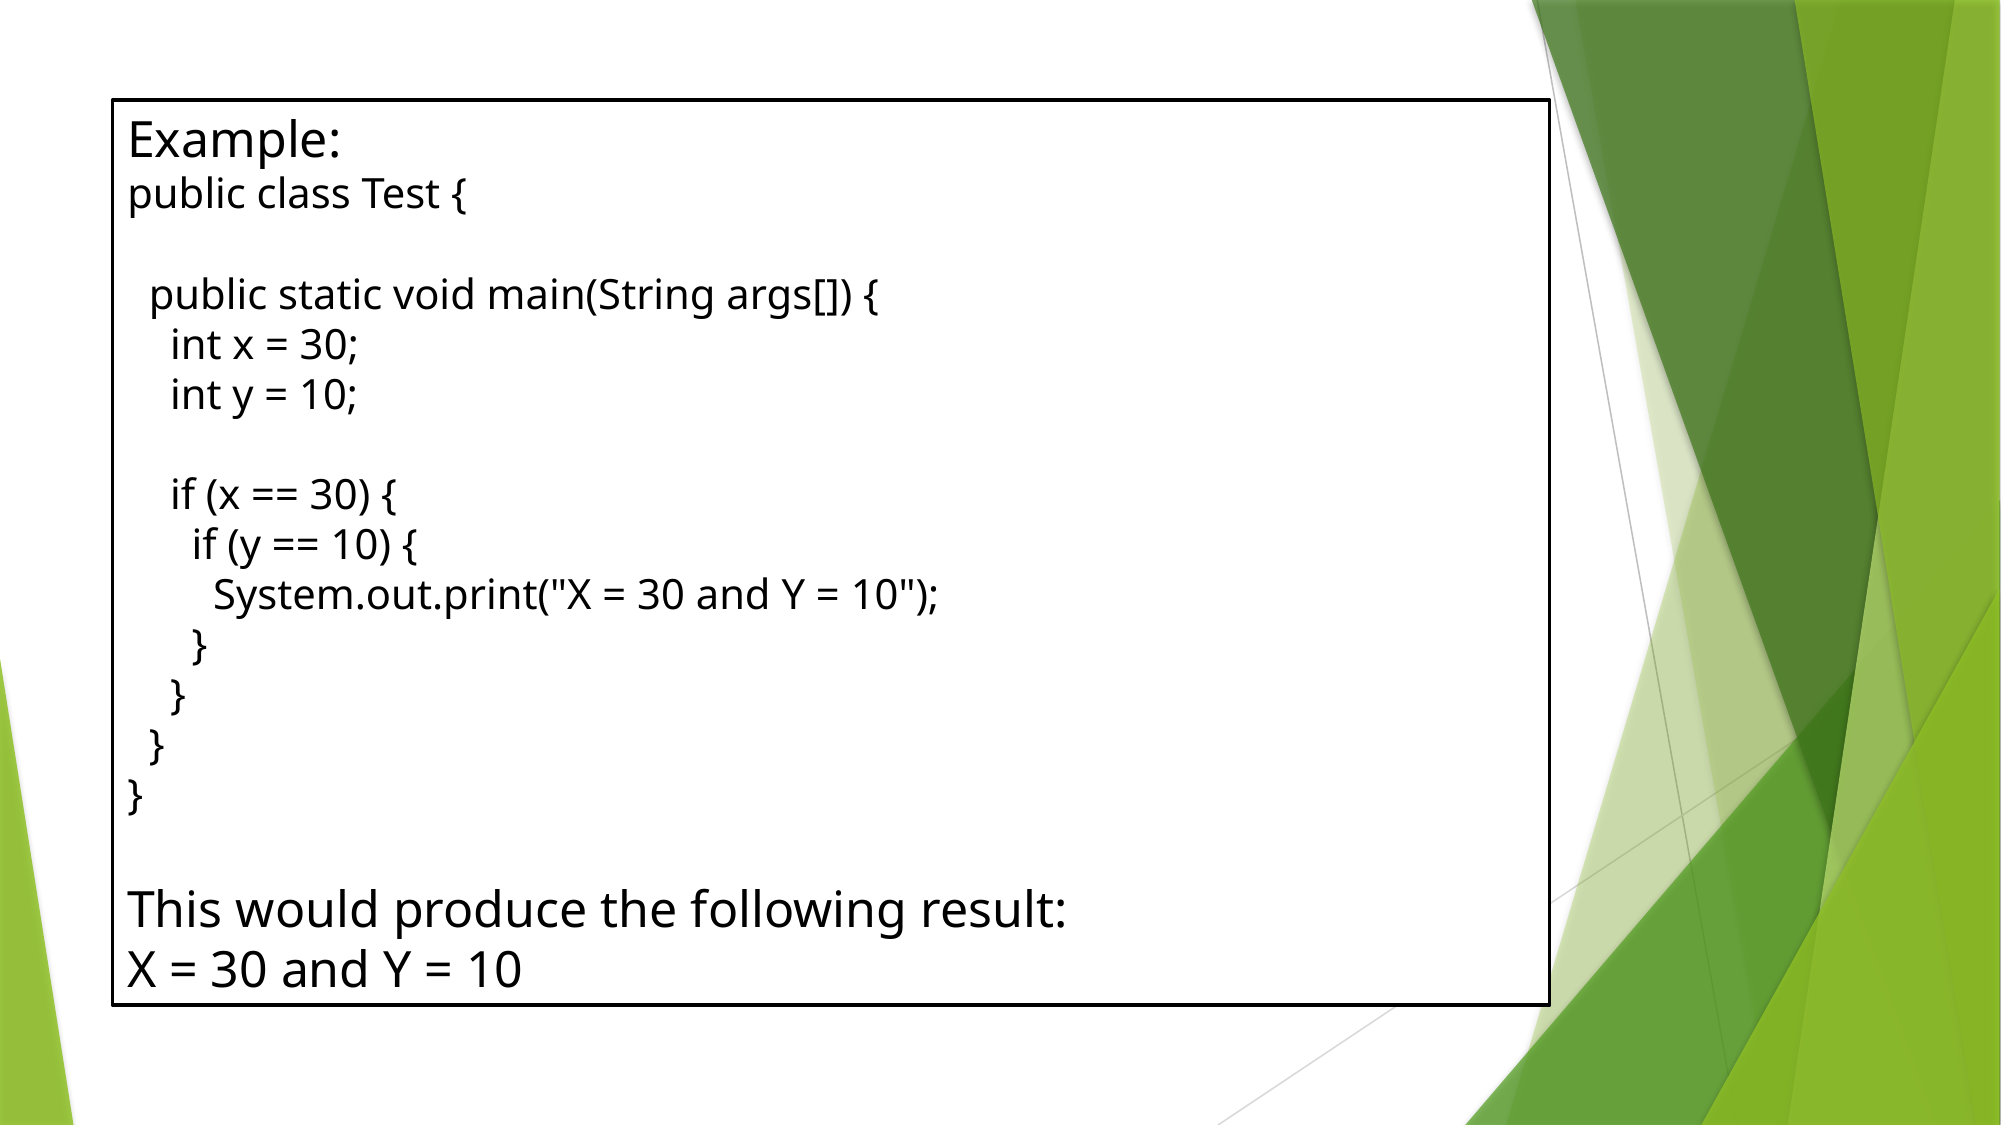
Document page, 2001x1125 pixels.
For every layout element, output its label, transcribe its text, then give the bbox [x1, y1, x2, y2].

text_box Example: public class Test { public static void main(String args[]) { int x = 30; int y = 10; if (x == 30) { if (y == 10) { System.out.print("X = 30 and Y = 10"); } } } } This would produce the following result: X = 30 and Y = 10 [111, 98, 1551, 1007]
